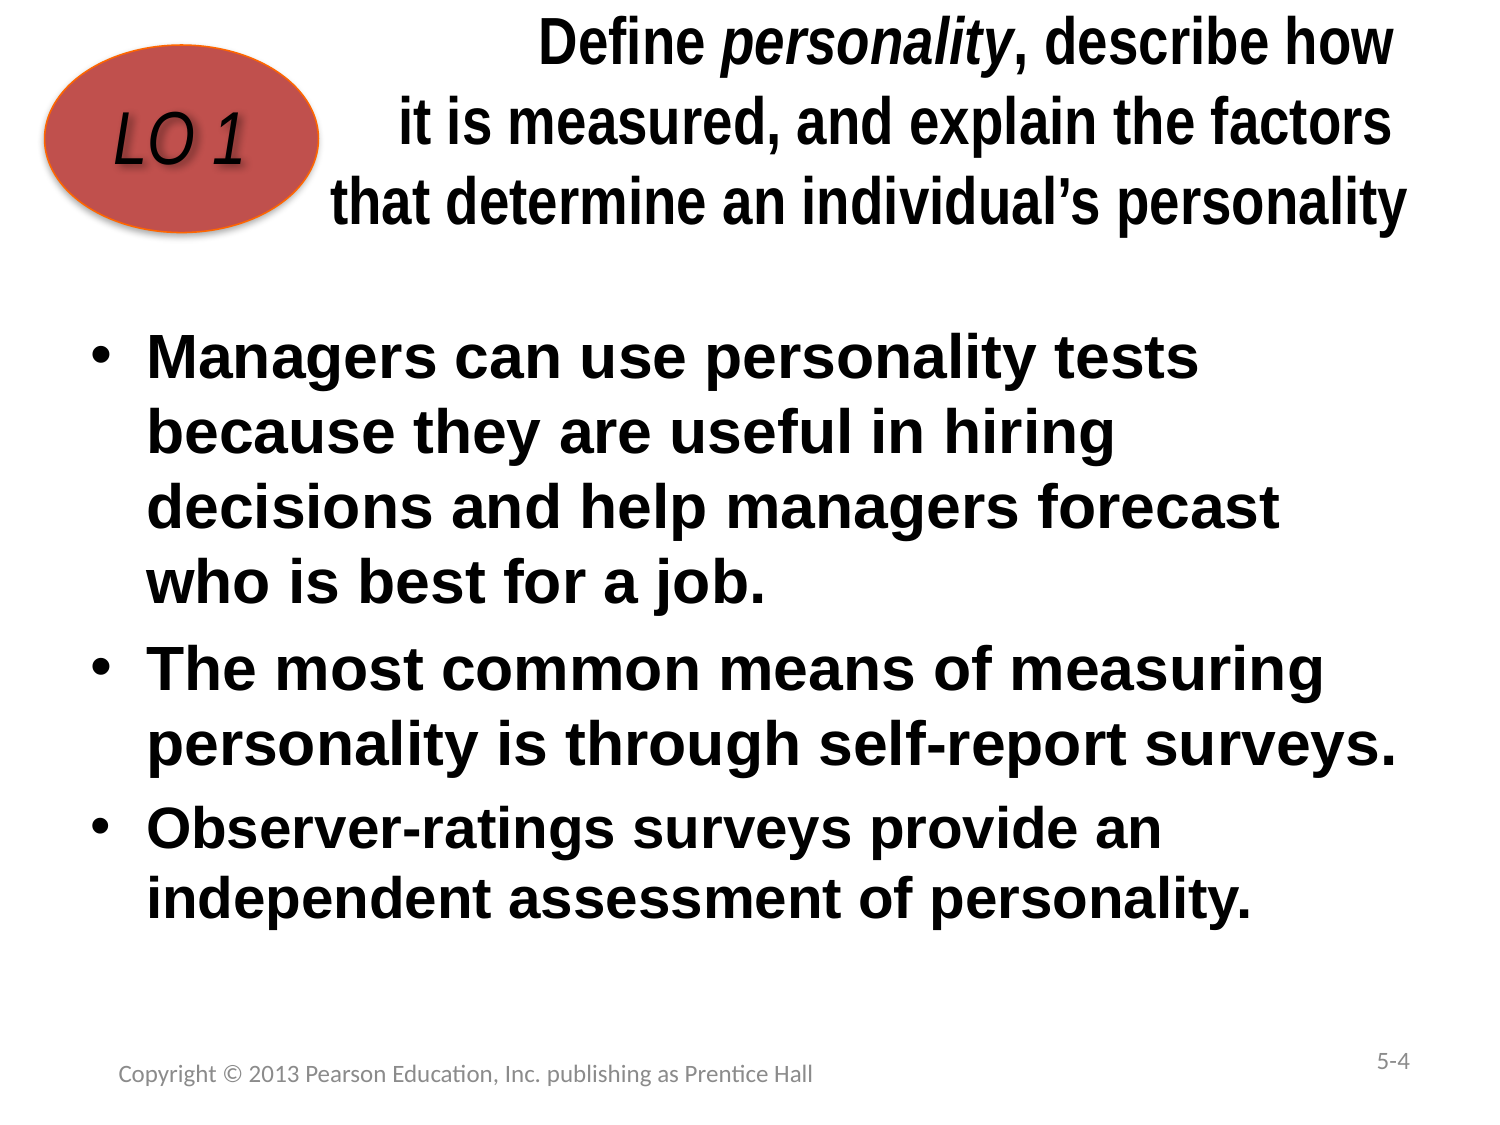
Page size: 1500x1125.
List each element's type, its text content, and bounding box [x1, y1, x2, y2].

text_box LO 1 [86, 81, 274, 187]
slide_number 5-4 [1325, 1029, 1425, 1090]
list Managers can use personality tests because they are useful in hiring decisions and help managers forecast who is best for a job. The most common means of measuring personality is through self-report surveys. Observer-ratings surveys provide an independent assessment of personality. [74, 308, 1426, 959]
footer Copyright © 2013 Pearson Education, Inc. publishing as Prentice Hall [75, 1042, 859, 1103]
text_box [43, 44, 320, 234]
title Define personality, describe how it is measured, and explain the factors that determine an individual’s personality [74, 0, 1426, 237]
